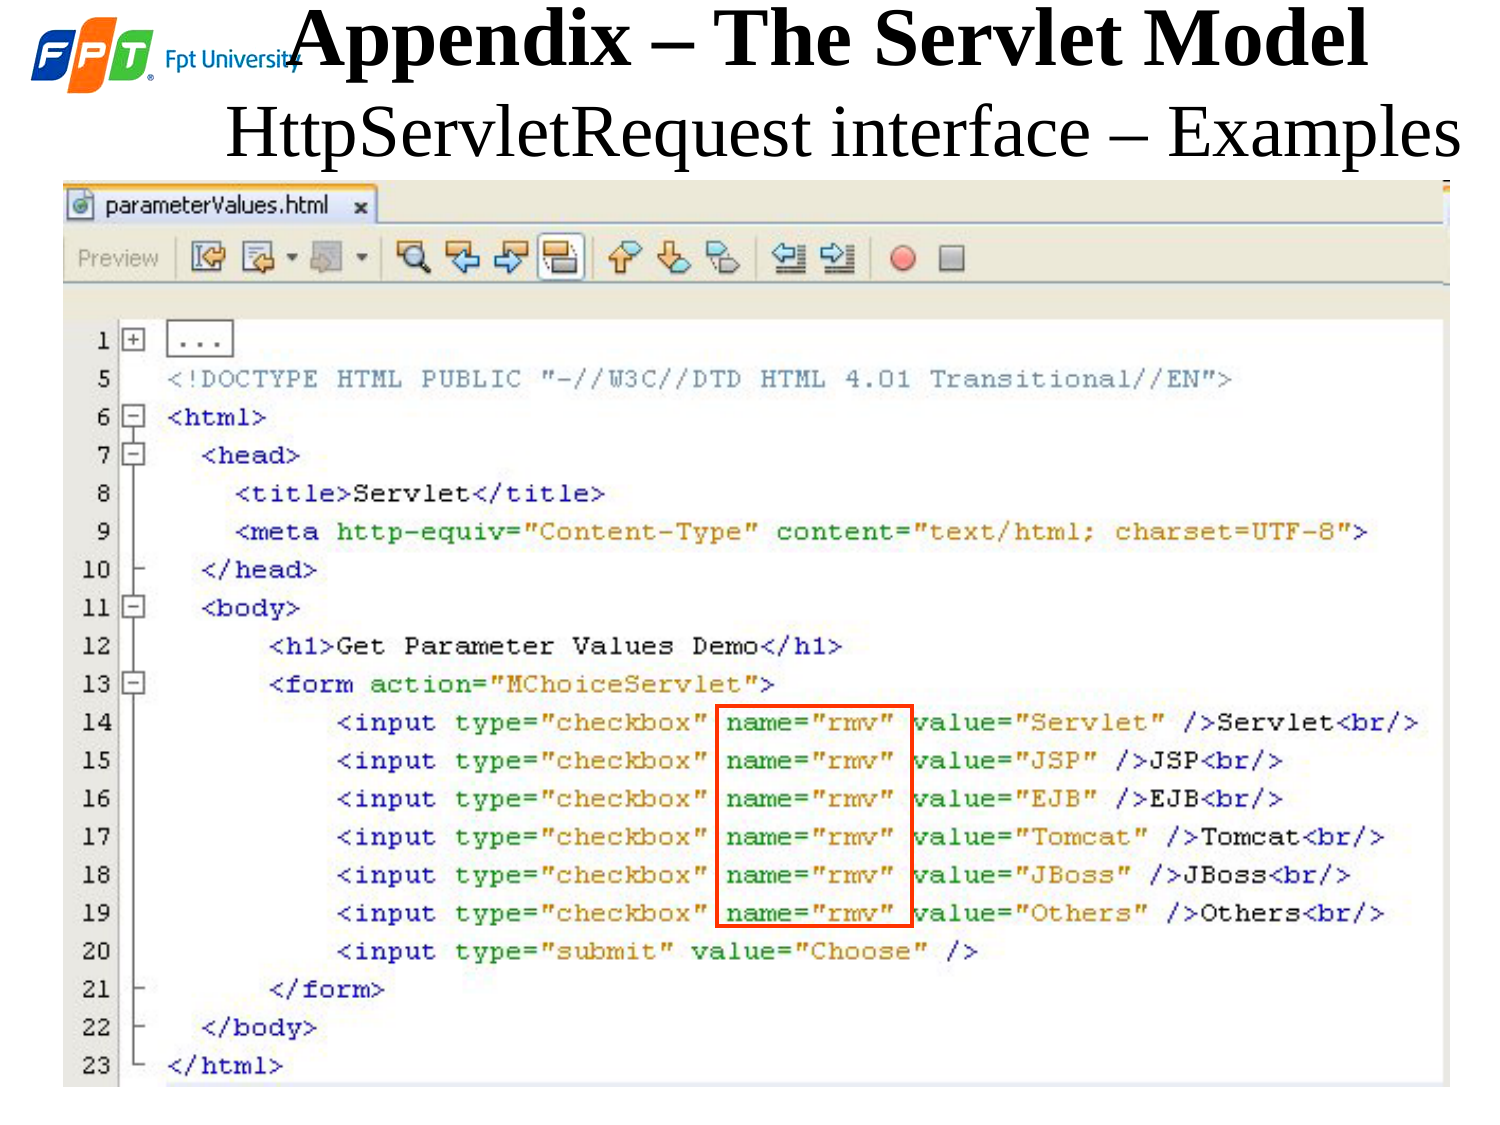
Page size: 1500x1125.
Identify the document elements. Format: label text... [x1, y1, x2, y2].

picture [63, 180, 1450, 1087]
picture [0, 0, 325, 122]
title Appendix – The Servlet Model HttpServletRequest interface – Examples [179, 11, 1500, 167]
